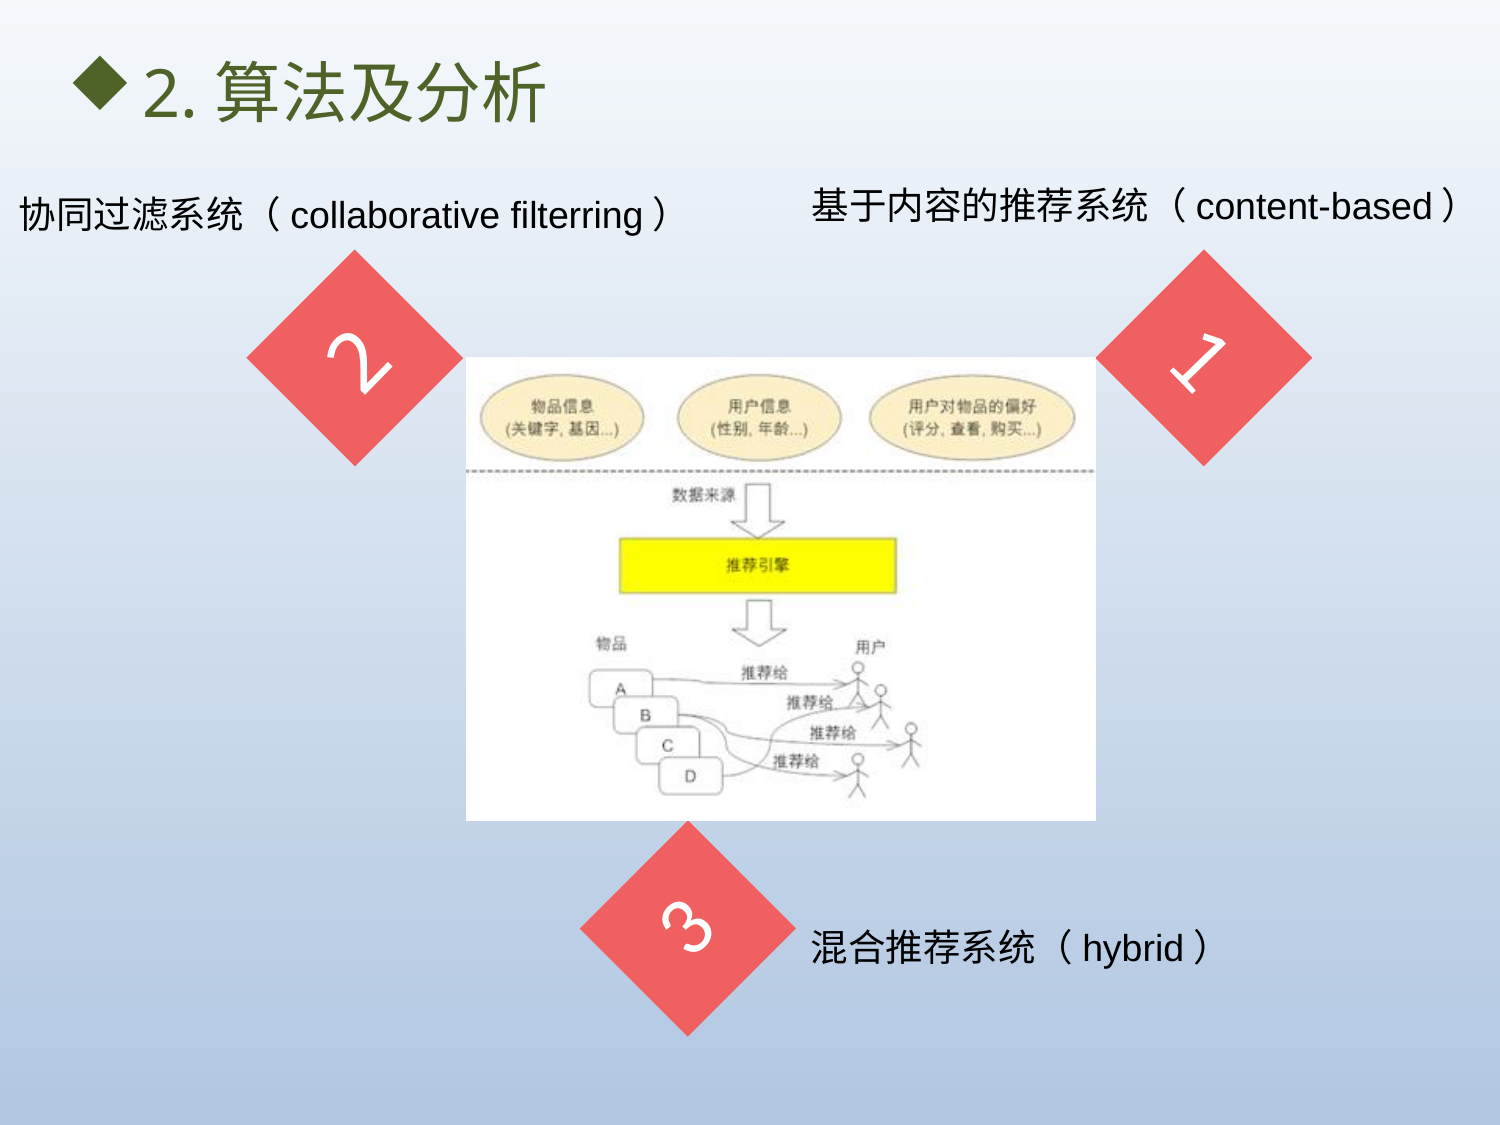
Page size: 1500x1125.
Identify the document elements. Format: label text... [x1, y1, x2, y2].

text_box 协同过滤系统（collaborative filterring） [4, 183, 705, 289]
text_box 1 [1096, 249, 1313, 467]
text_box 混合推荐系统（hybrid） [796, 916, 1246, 1022]
text_box 2 [246, 249, 464, 467]
text_box 基于内容的推荐系统（content-based） [797, 175, 1495, 280]
text_box 2.算法及分析 [52, 43, 563, 139]
picture [466, 357, 1097, 821]
text_box 3 [579, 830, 797, 1037]
